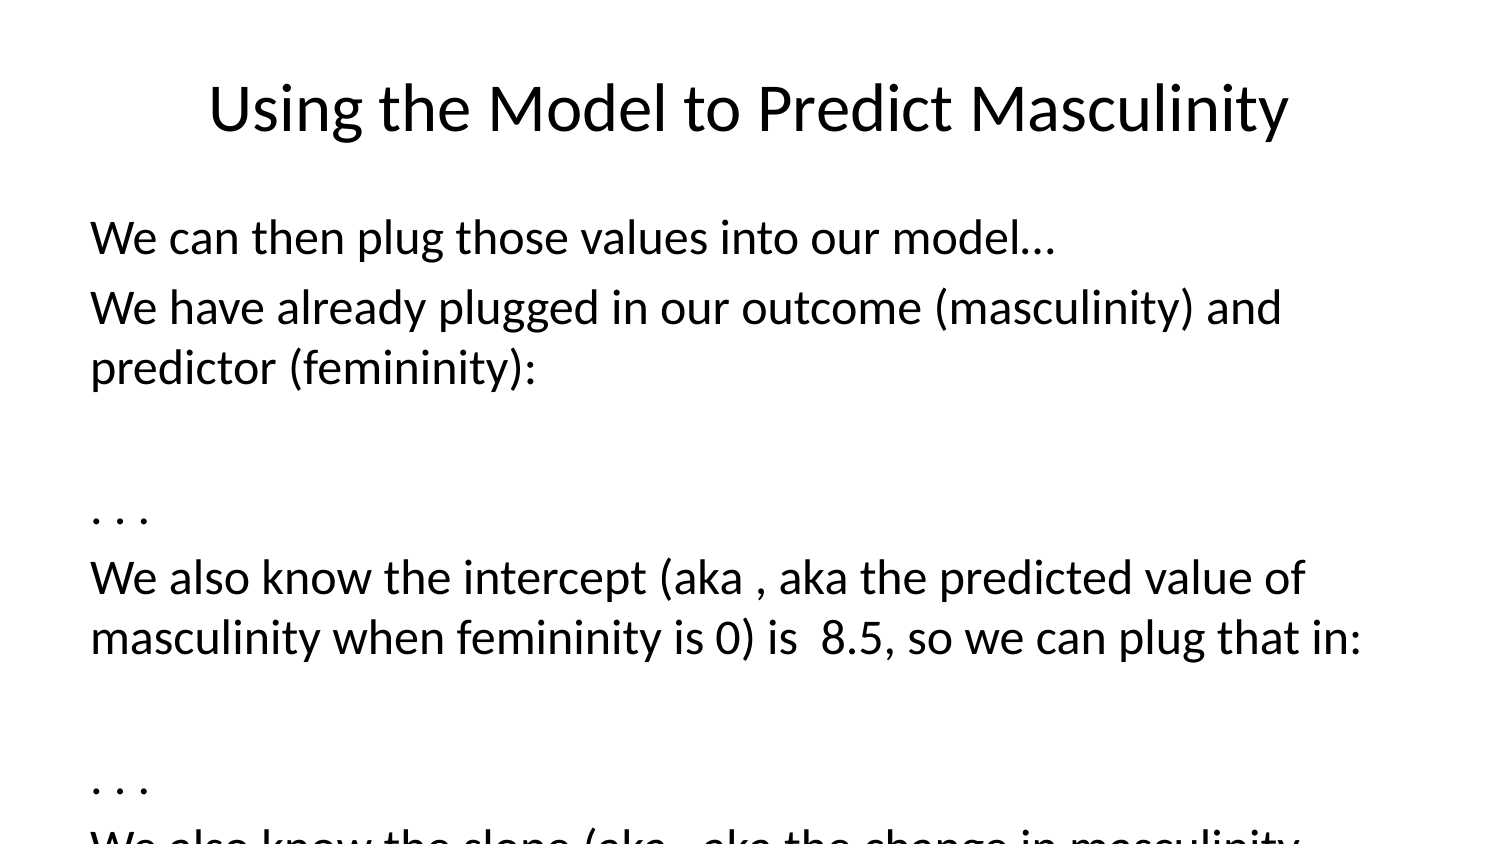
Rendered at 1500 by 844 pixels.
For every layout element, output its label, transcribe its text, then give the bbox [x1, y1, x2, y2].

title Using the Model to Predict Masculinity [75, 33, 1425, 175]
list We can then plug those values into our model… We have already plugged in our outcome (masculinity) and predictor (femininity): . . . We also know the intercept (aka , aka the predicted value of masculinity when femininity is 0) is 8.5, so we can plug that in: . . . We also know the slope (aka , aka the change in masculinity associated with a unit change in femininity) is -0.8, so we can plug that in (note the sign change): [75, 196, 1425, 754]
